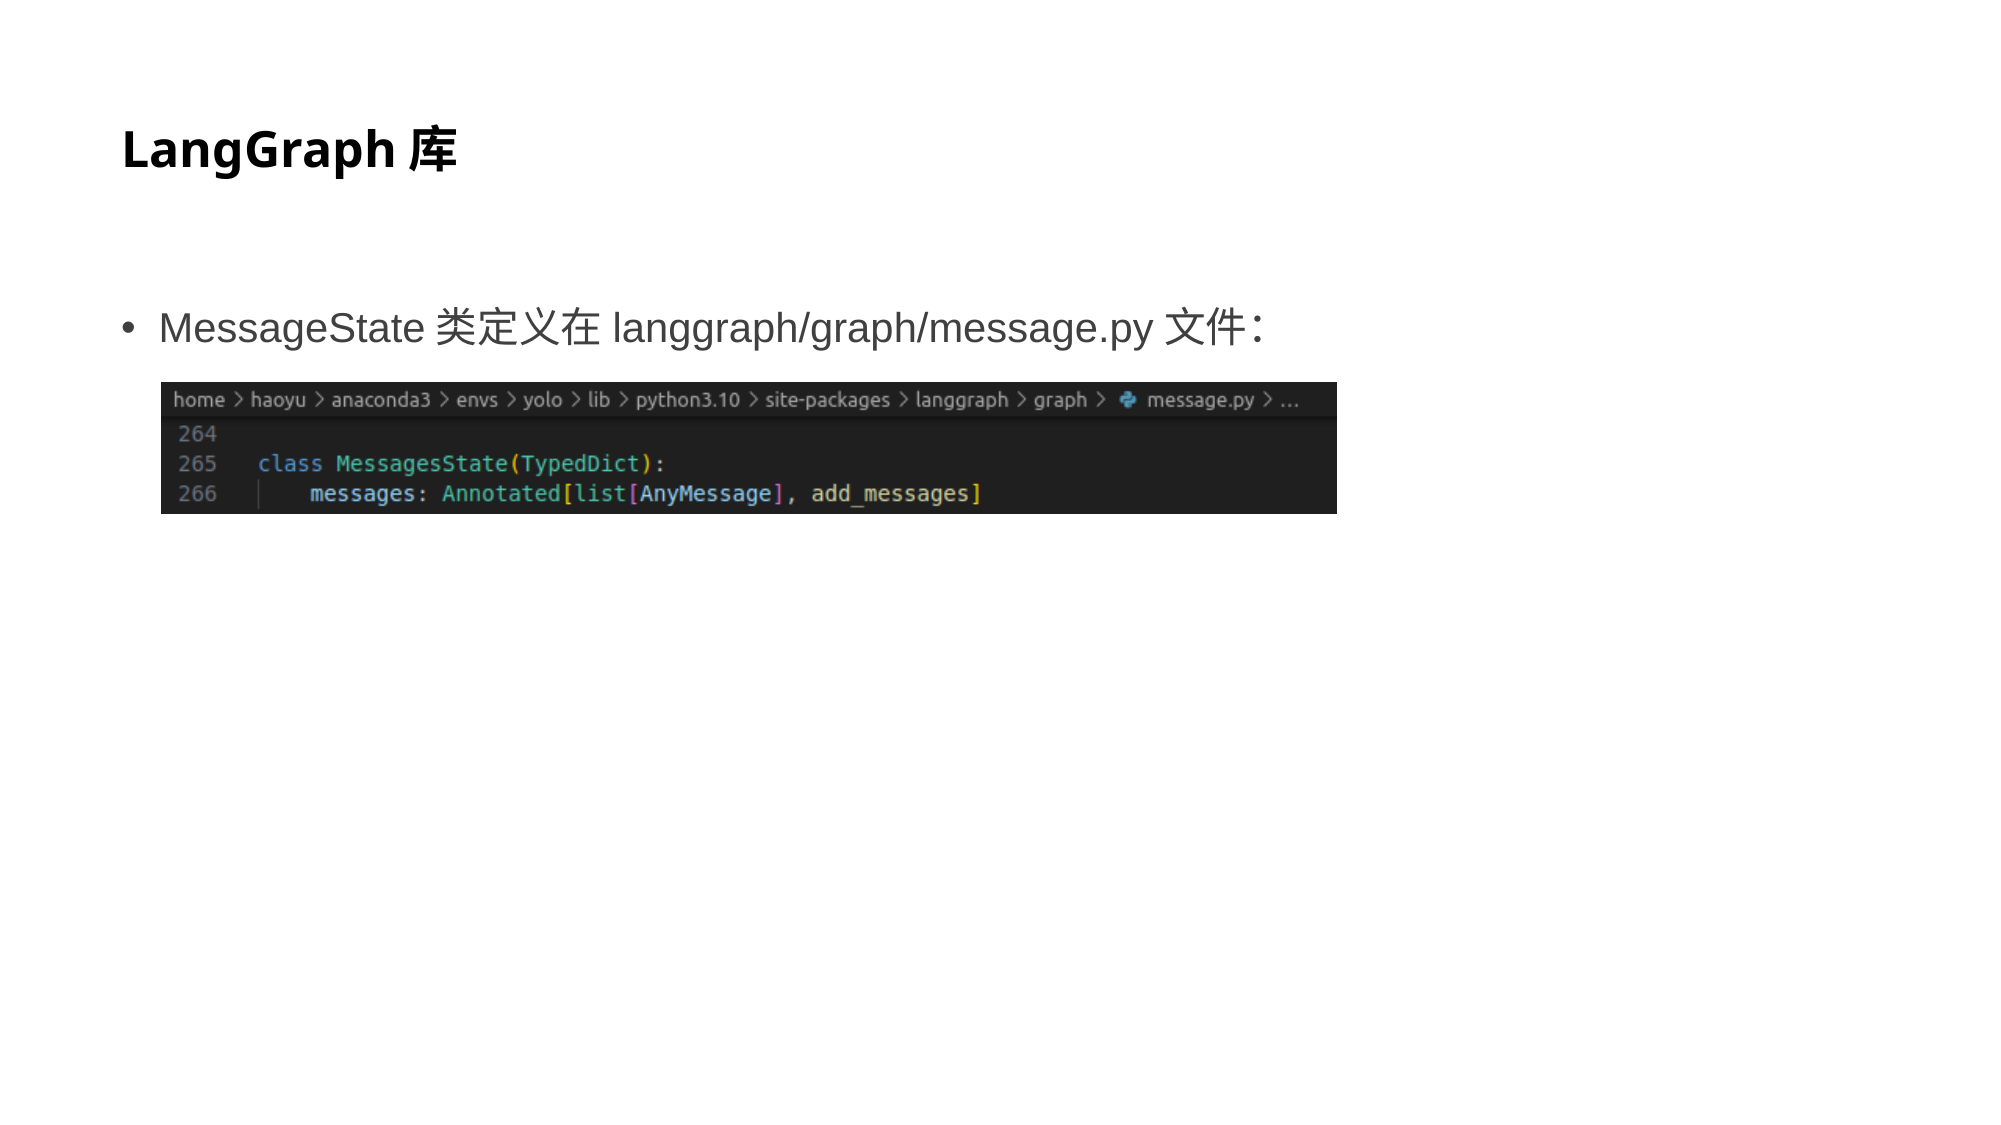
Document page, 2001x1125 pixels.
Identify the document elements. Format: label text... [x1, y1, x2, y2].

title LangGraph库 [106, 42, 1832, 260]
picture [161, 382, 1337, 514]
list MessageState类定义在langgraph/graph/message.py文件： [106, 299, 1832, 1014]
